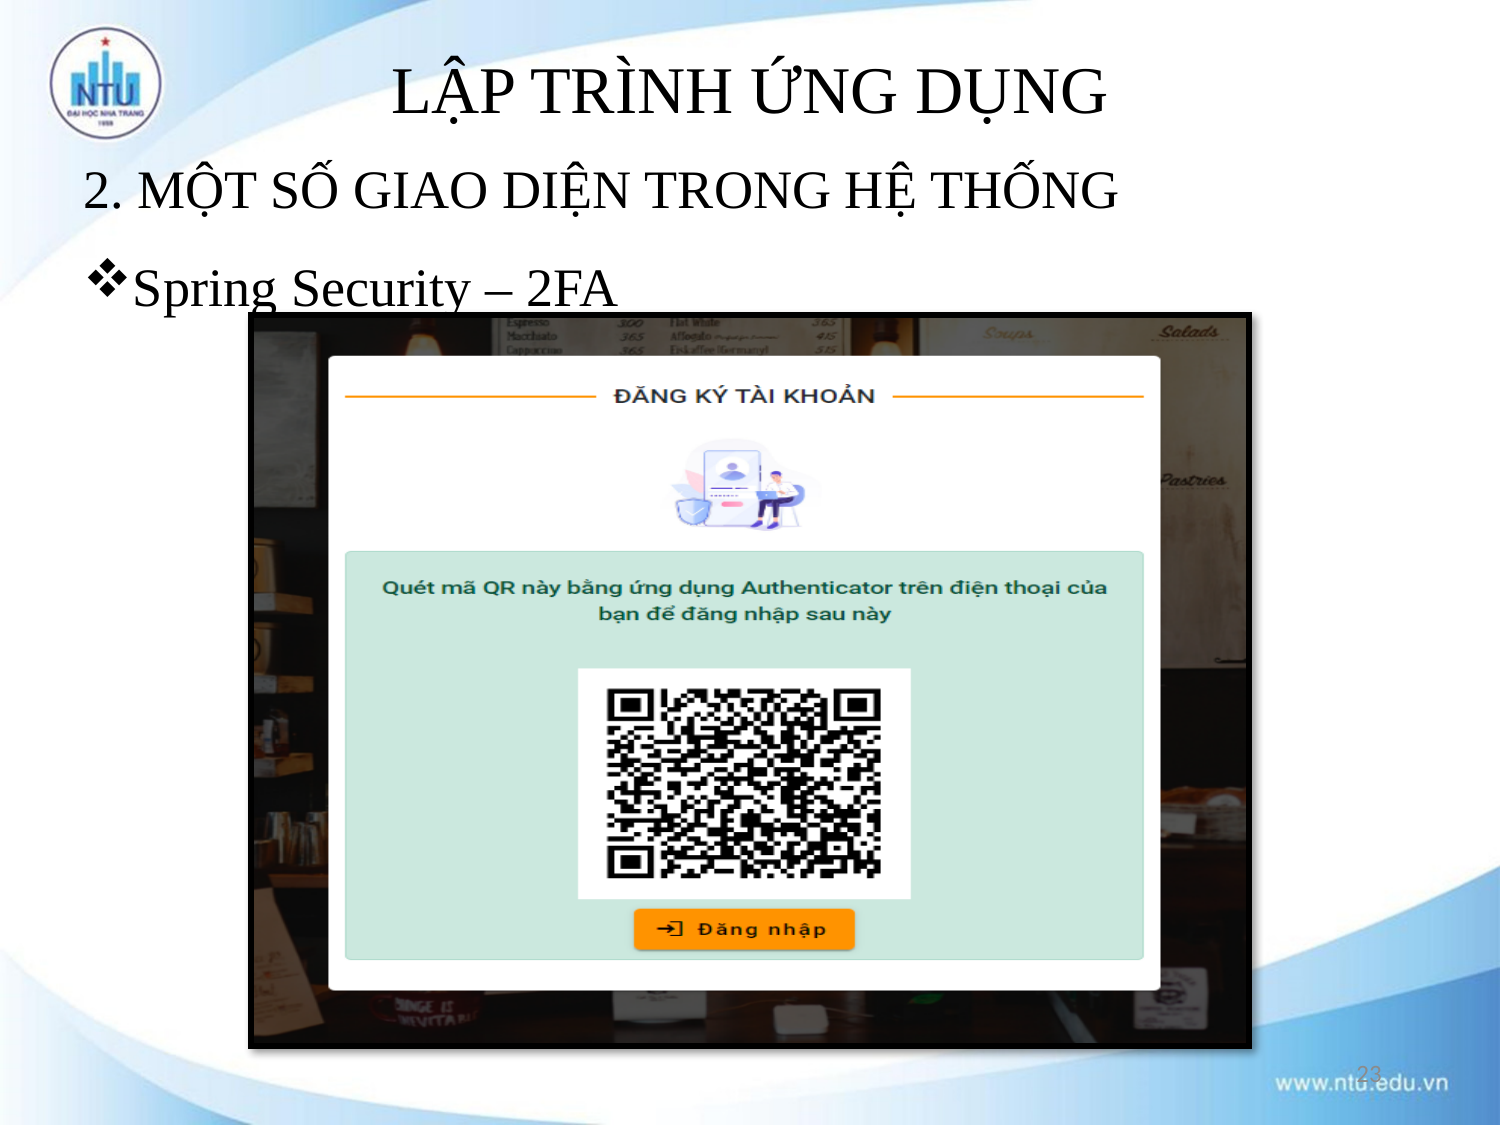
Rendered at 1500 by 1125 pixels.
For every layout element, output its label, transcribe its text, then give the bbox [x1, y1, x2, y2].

text_box Spring Security – 2FA [68, 224, 929, 325]
slide_number 23 [1059, 1042, 1397, 1103]
text_box LẬP TRÌNH ỨNG DỤNG [319, 39, 1181, 135]
text_box 2. MỘT SỐ GIAO DIỆN TRONG HỆ THỐNG [68, 147, 1295, 227]
picture [0, 0, 1500, 1125]
